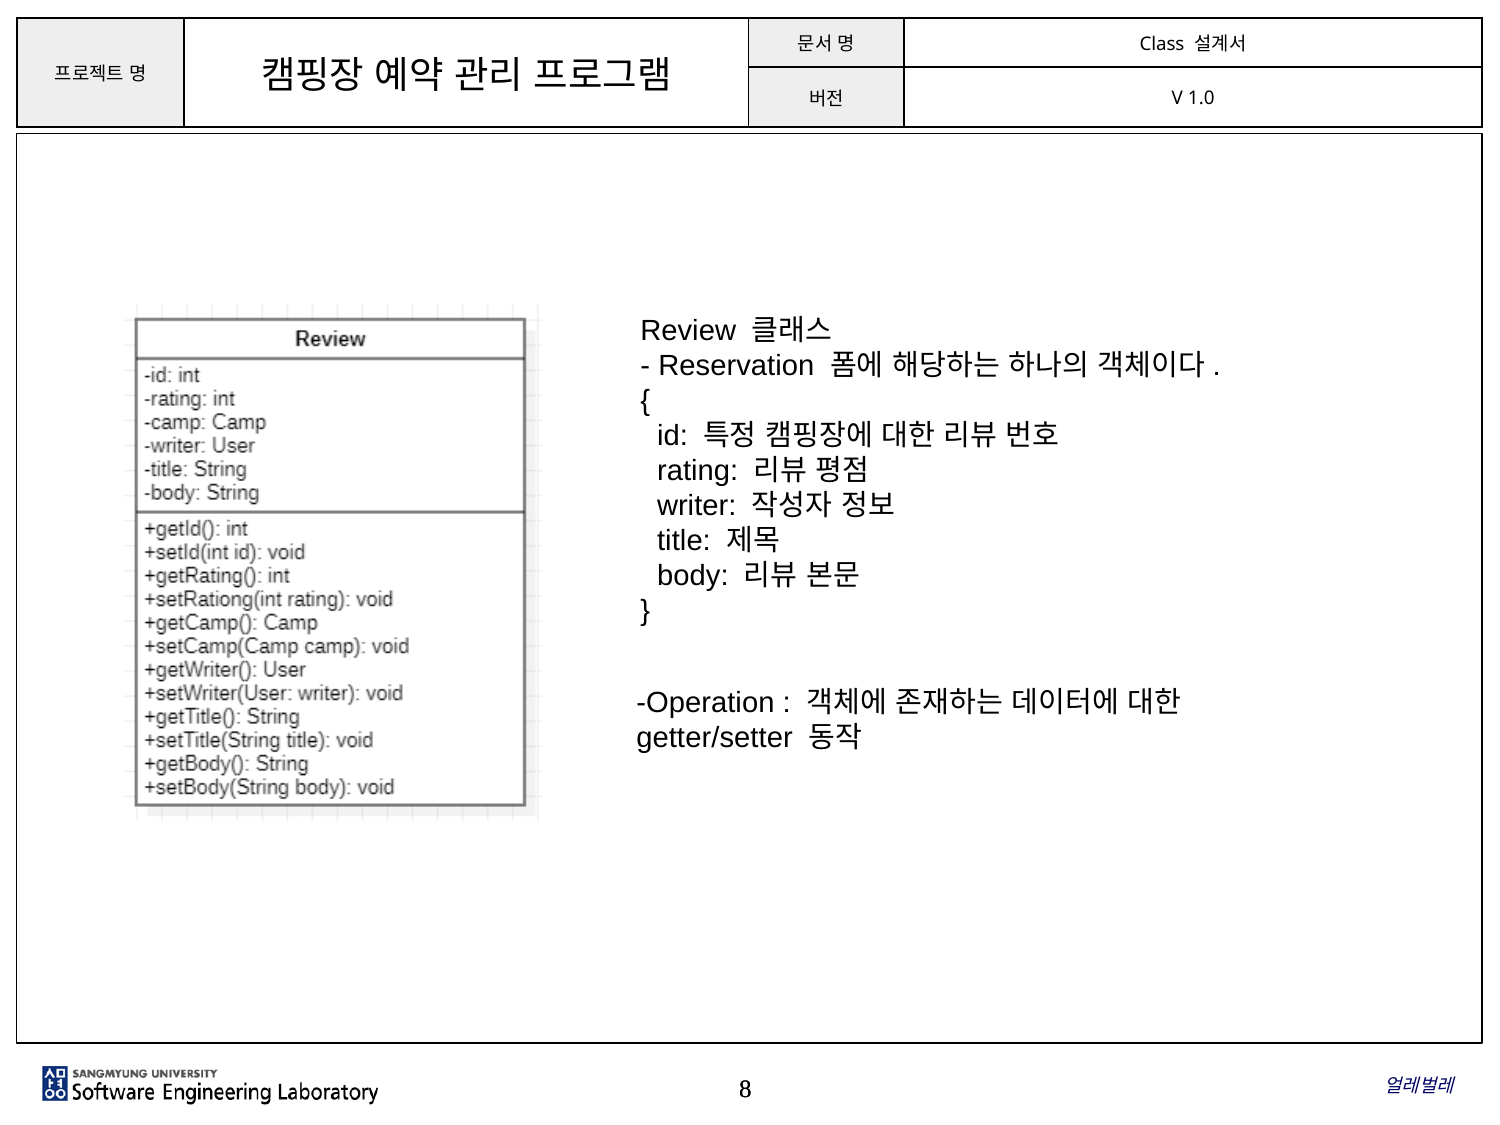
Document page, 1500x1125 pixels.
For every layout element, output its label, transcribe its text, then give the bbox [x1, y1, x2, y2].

text_box Review 클래스 - Reservation 폼에 해당하는 하나의 객체이다. { id: 특정 캠핑장에 대한 리뷰 번호 rating: 리뷰 평점 writer: 작성자 정보 title: 제목 body: 리뷰 본문 } [625, 304, 1376, 634]
text_box -Operation : 객체에 존재하는 데이터에 대한 getter/setter 동작 [621, 676, 1224, 761]
picture [123, 304, 542, 821]
picture [42, 1066, 382, 1106]
footer 얼레벌레 [994, 1060, 1454, 1110]
